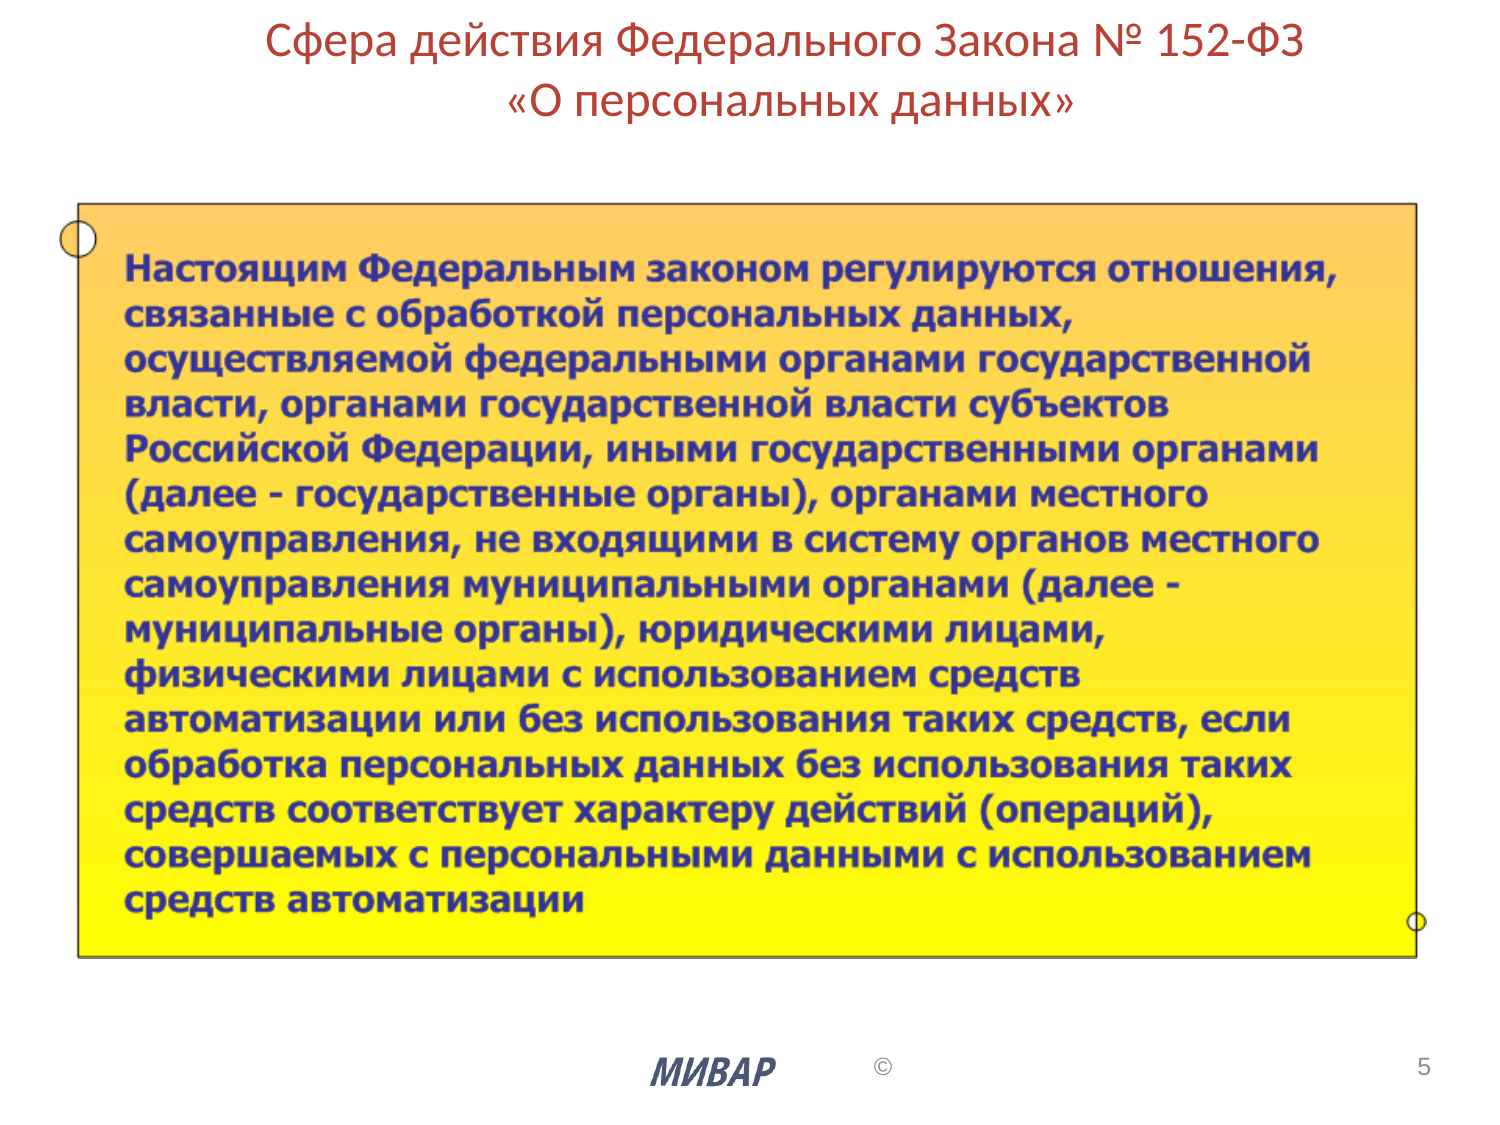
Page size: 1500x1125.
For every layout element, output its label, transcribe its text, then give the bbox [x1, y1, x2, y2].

title Сфера действия Федерального Закона № 152-ФЗ «О персональных данных» [117, 8, 1464, 126]
picture [59, 201, 1428, 959]
picture [646, 1054, 779, 1089]
slide_number © 5 [730, 1042, 1447, 1103]
